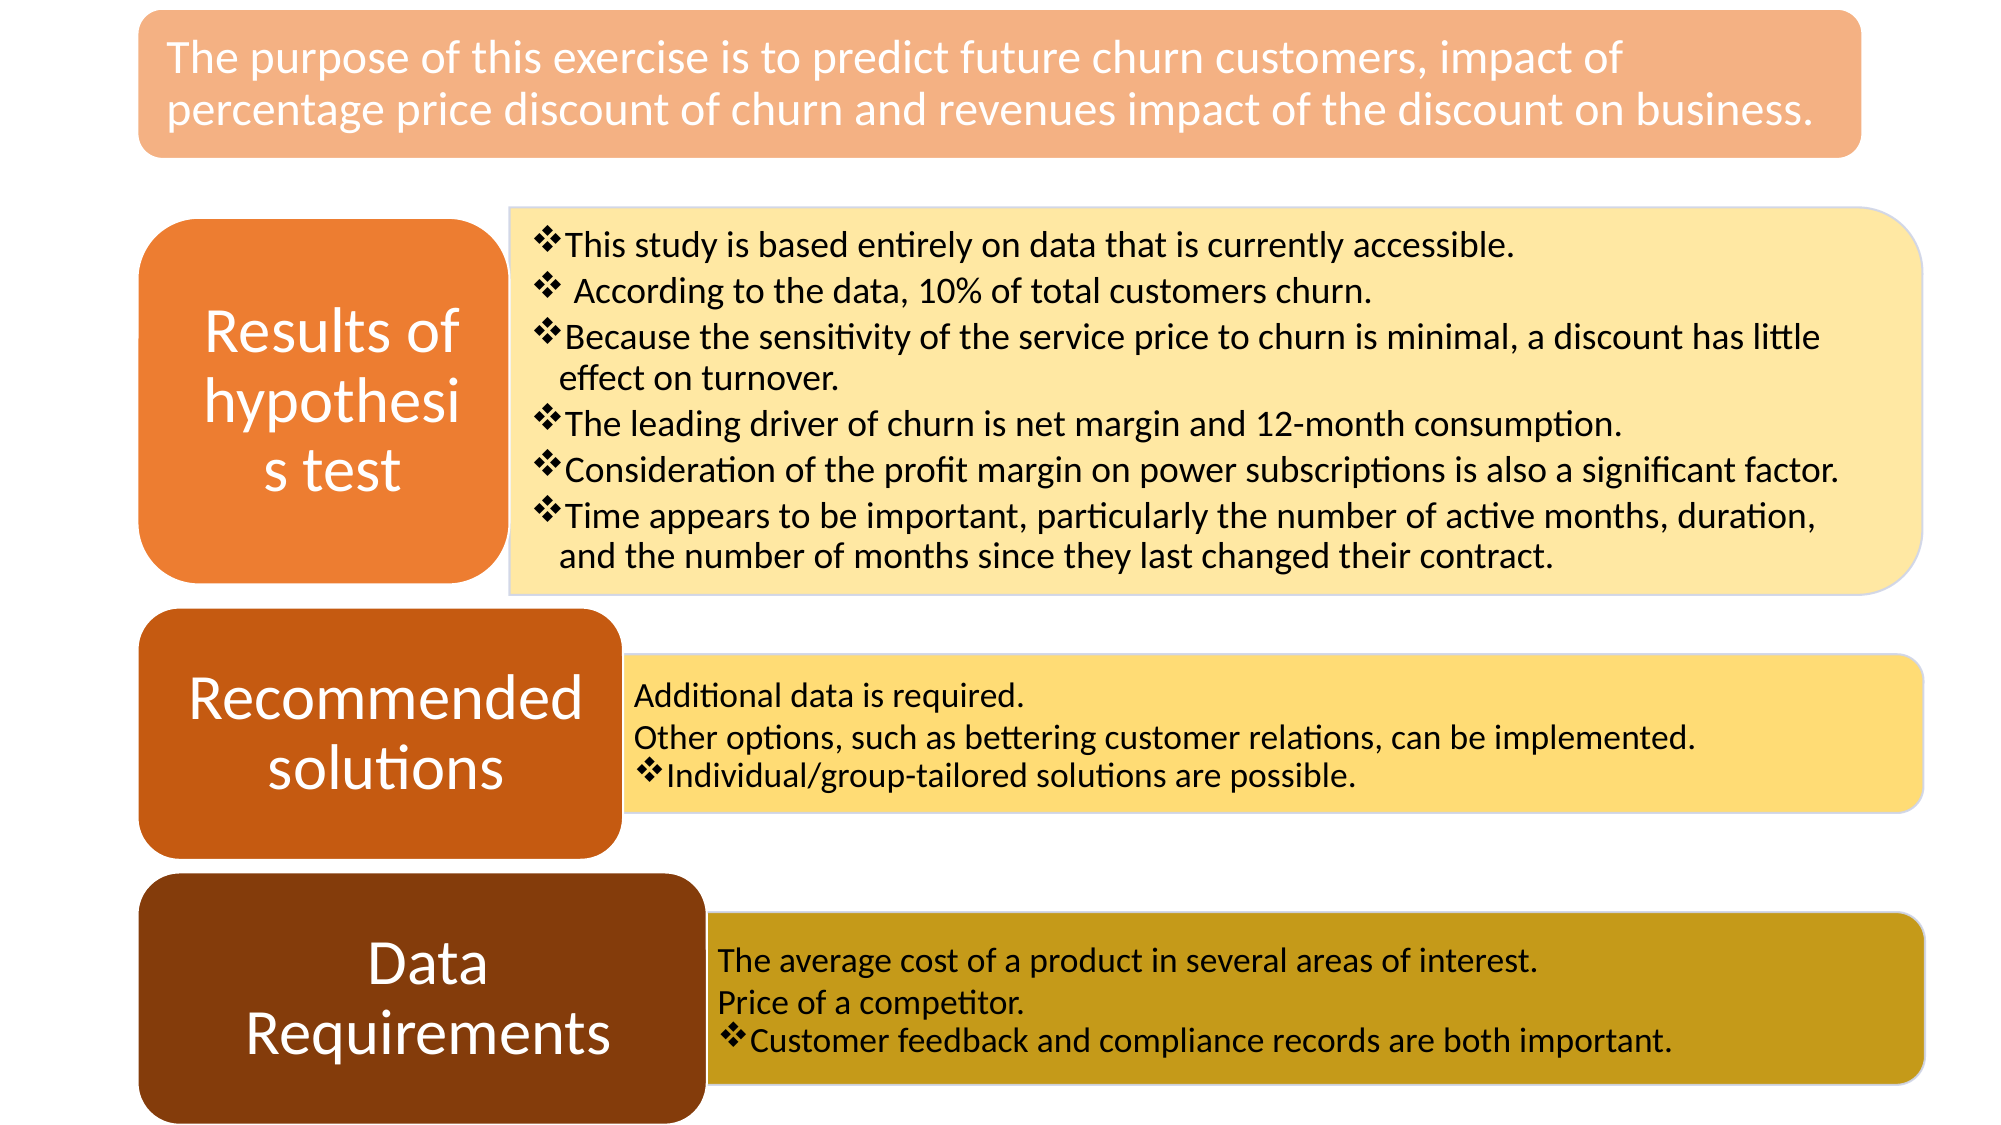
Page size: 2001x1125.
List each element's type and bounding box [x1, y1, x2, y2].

list [137, 207, 1925, 1125]
text_box [137, 0, 1863, 168]
